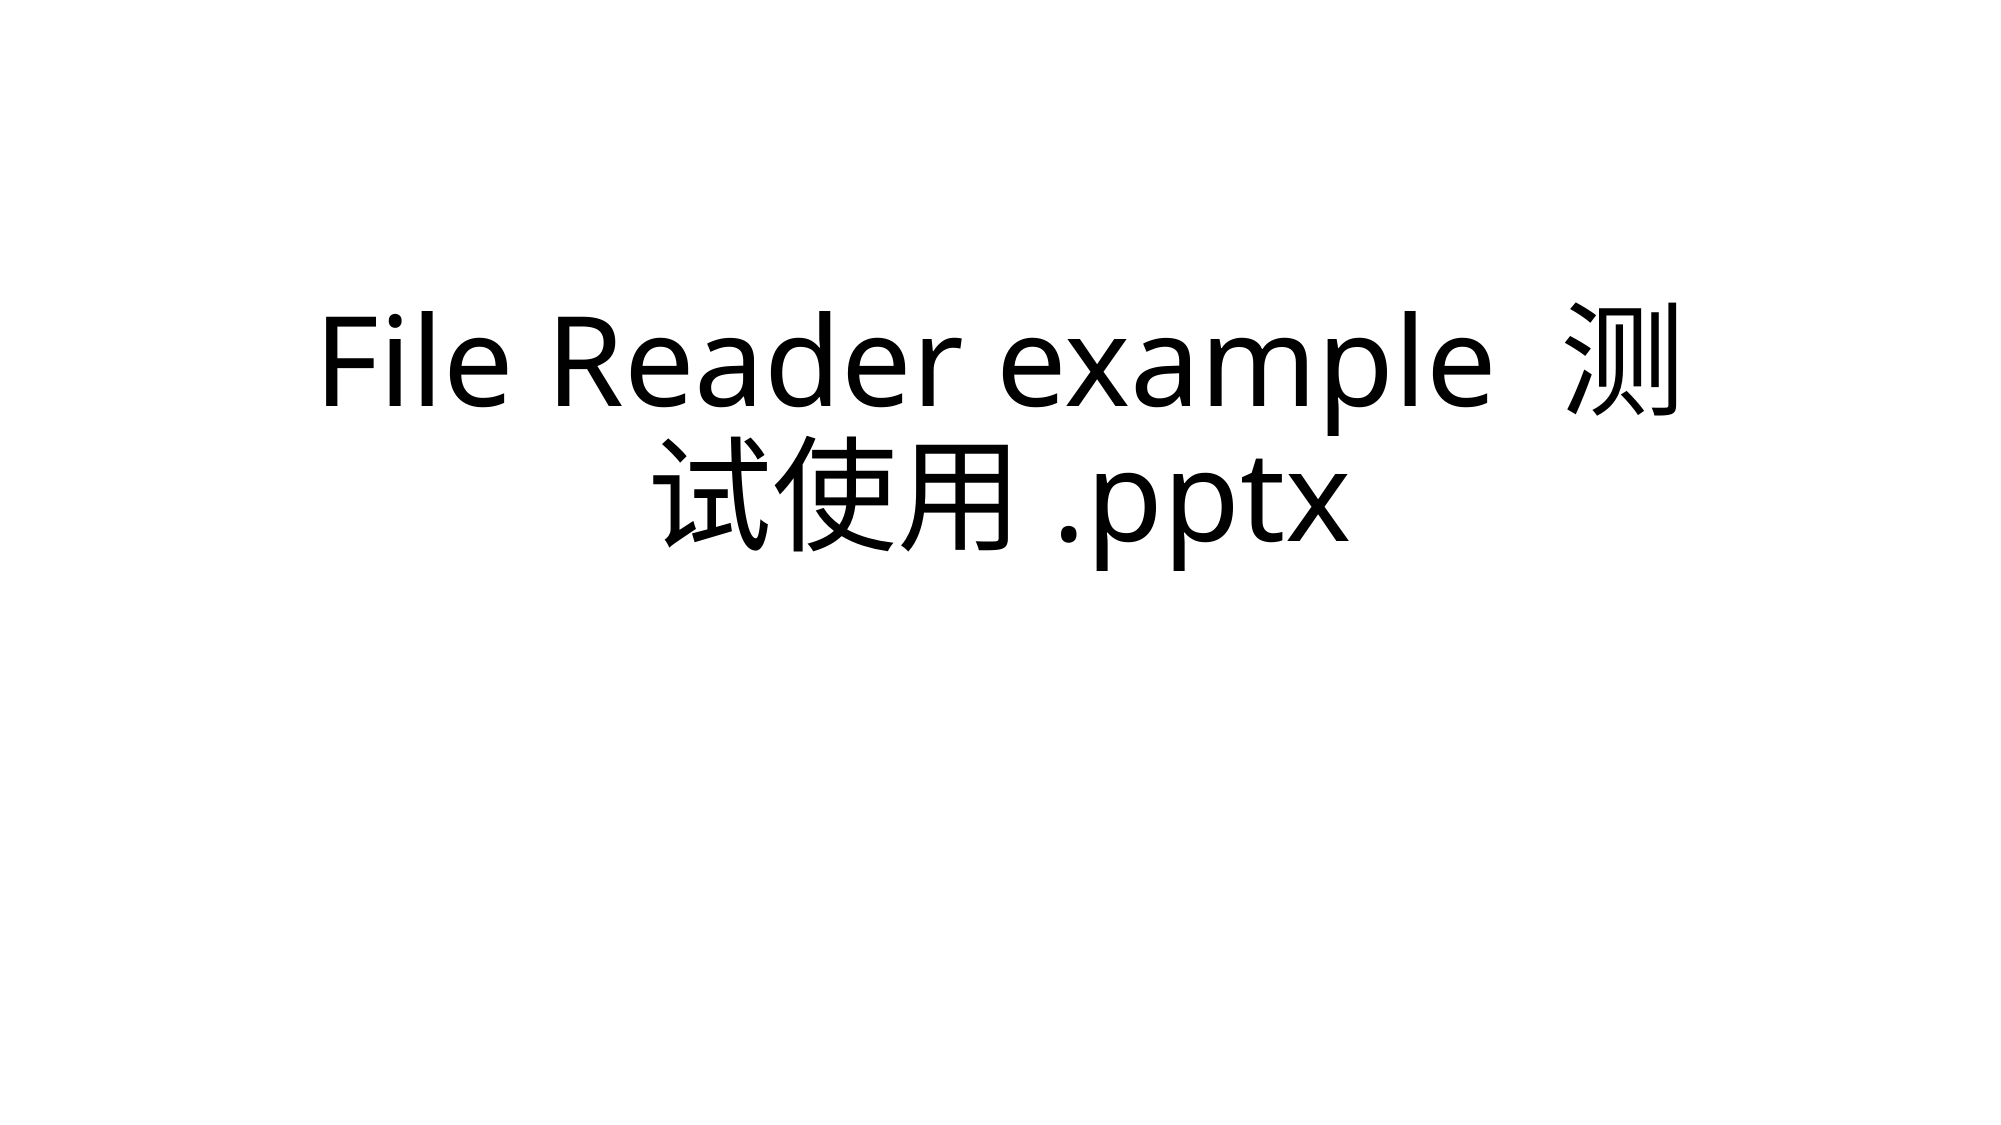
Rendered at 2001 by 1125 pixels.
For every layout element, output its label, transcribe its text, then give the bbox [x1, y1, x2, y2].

title File Reader example 测试使用.pptx [249, 184, 1750, 576]
